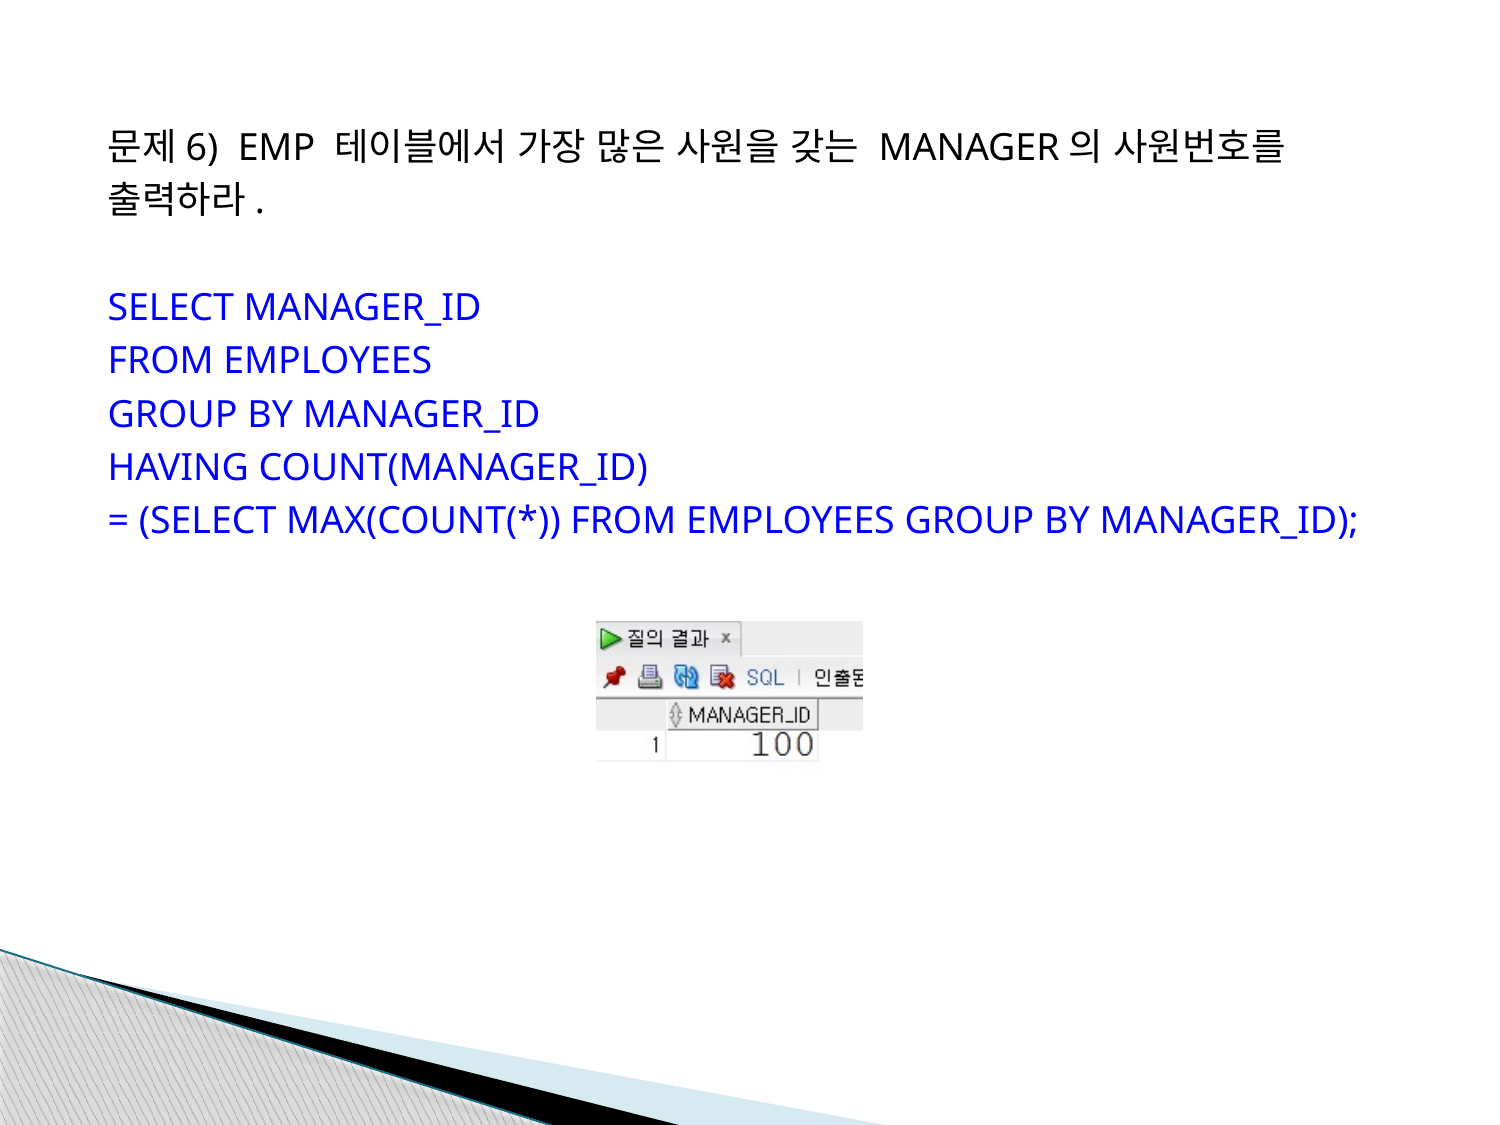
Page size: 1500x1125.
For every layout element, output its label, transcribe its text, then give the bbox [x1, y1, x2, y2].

picture [596, 621, 863, 829]
text_box 문제6) EMP 테이블에서 가장 많은 사원을 갖는 MANAGER의 사원번호를 출력하라. SELECT MANAGER_ID FROM EMPLOYEES GROUP BY MANAGER_ID HAVING COUNT(MANAGER_ID) = (SELECT MAX(COUNT(*)) FROM EMPLOYEES GROUP BY MANAGER_ID); [74, 62, 1453, 1063]
